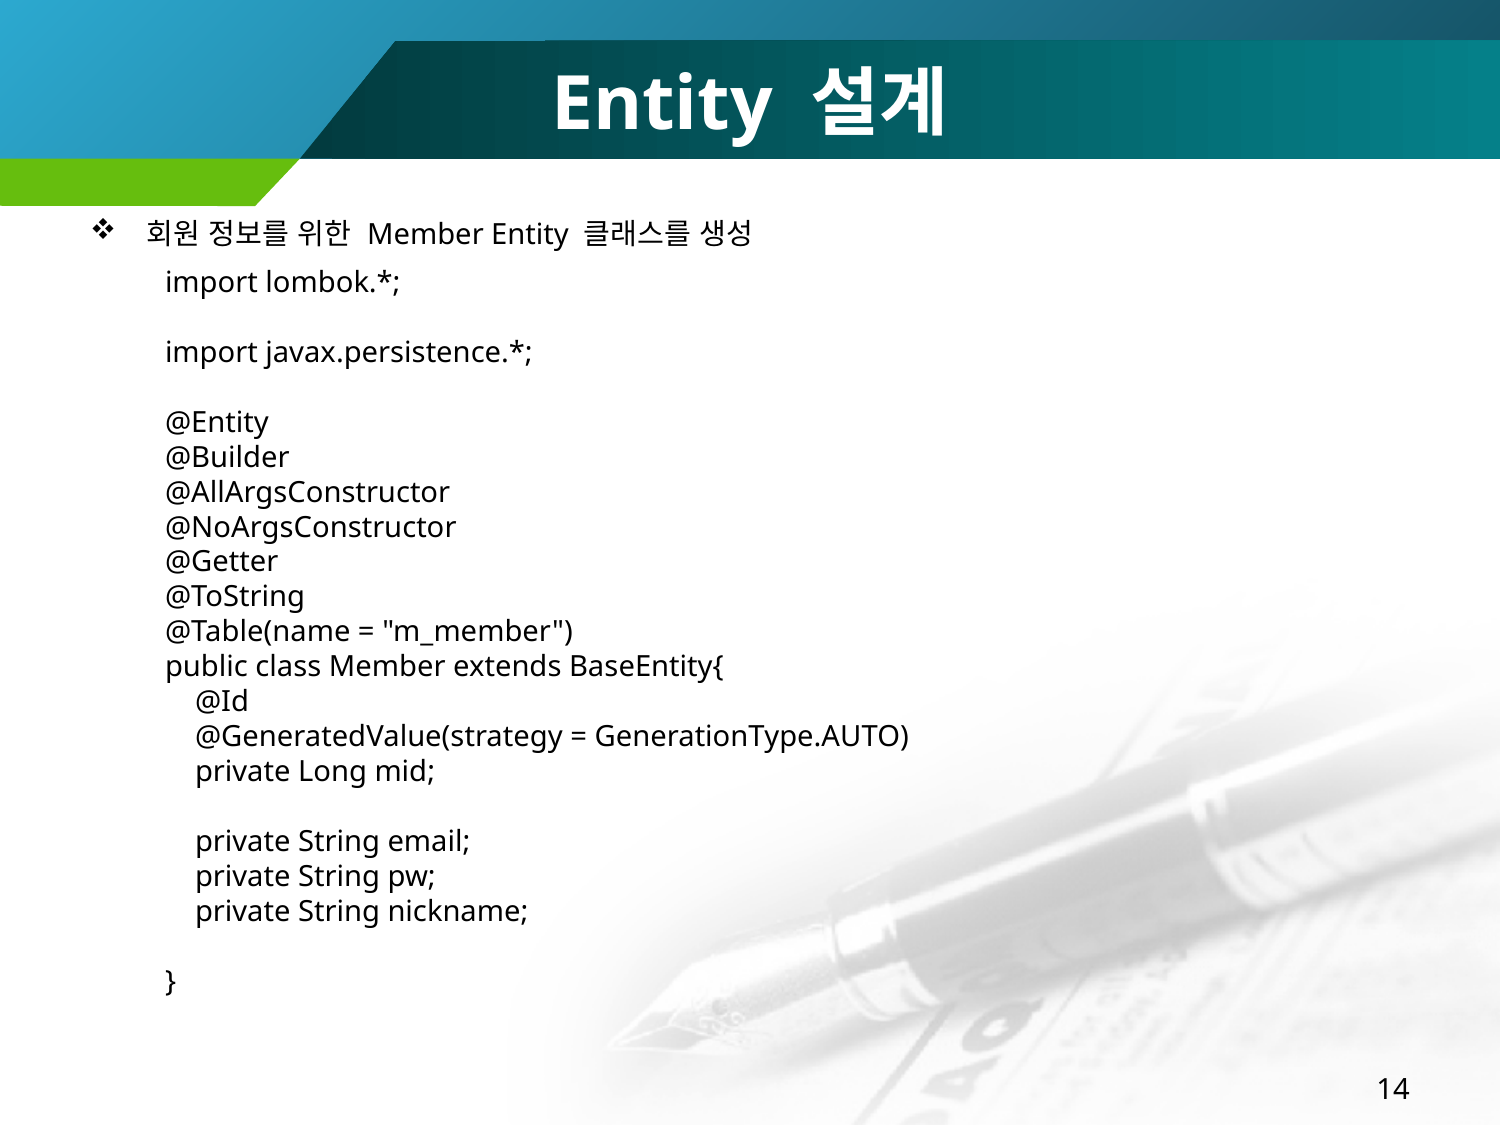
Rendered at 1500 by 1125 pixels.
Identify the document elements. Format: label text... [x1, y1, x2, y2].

slide_number 14 [1074, 1062, 1426, 1103]
title Entity 설계 [0, 36, 1500, 163]
picture [490, 448, 1500, 1125]
list 회원 정보를 위한 Member Entity 클래스를 생성 import lombok.*; import javax.persistence.*; @Entity @Builder @AllArgsConstructor @NoArgsConstructor @Getter @ToString @Table(name = "m_member") public class Member extends BaseEntity{ @Id @GeneratedValue(strategy = GenerationType.AUTO) private Long mid; private String email; private String pw; private String nickname; } [74, 207, 1426, 1021]
